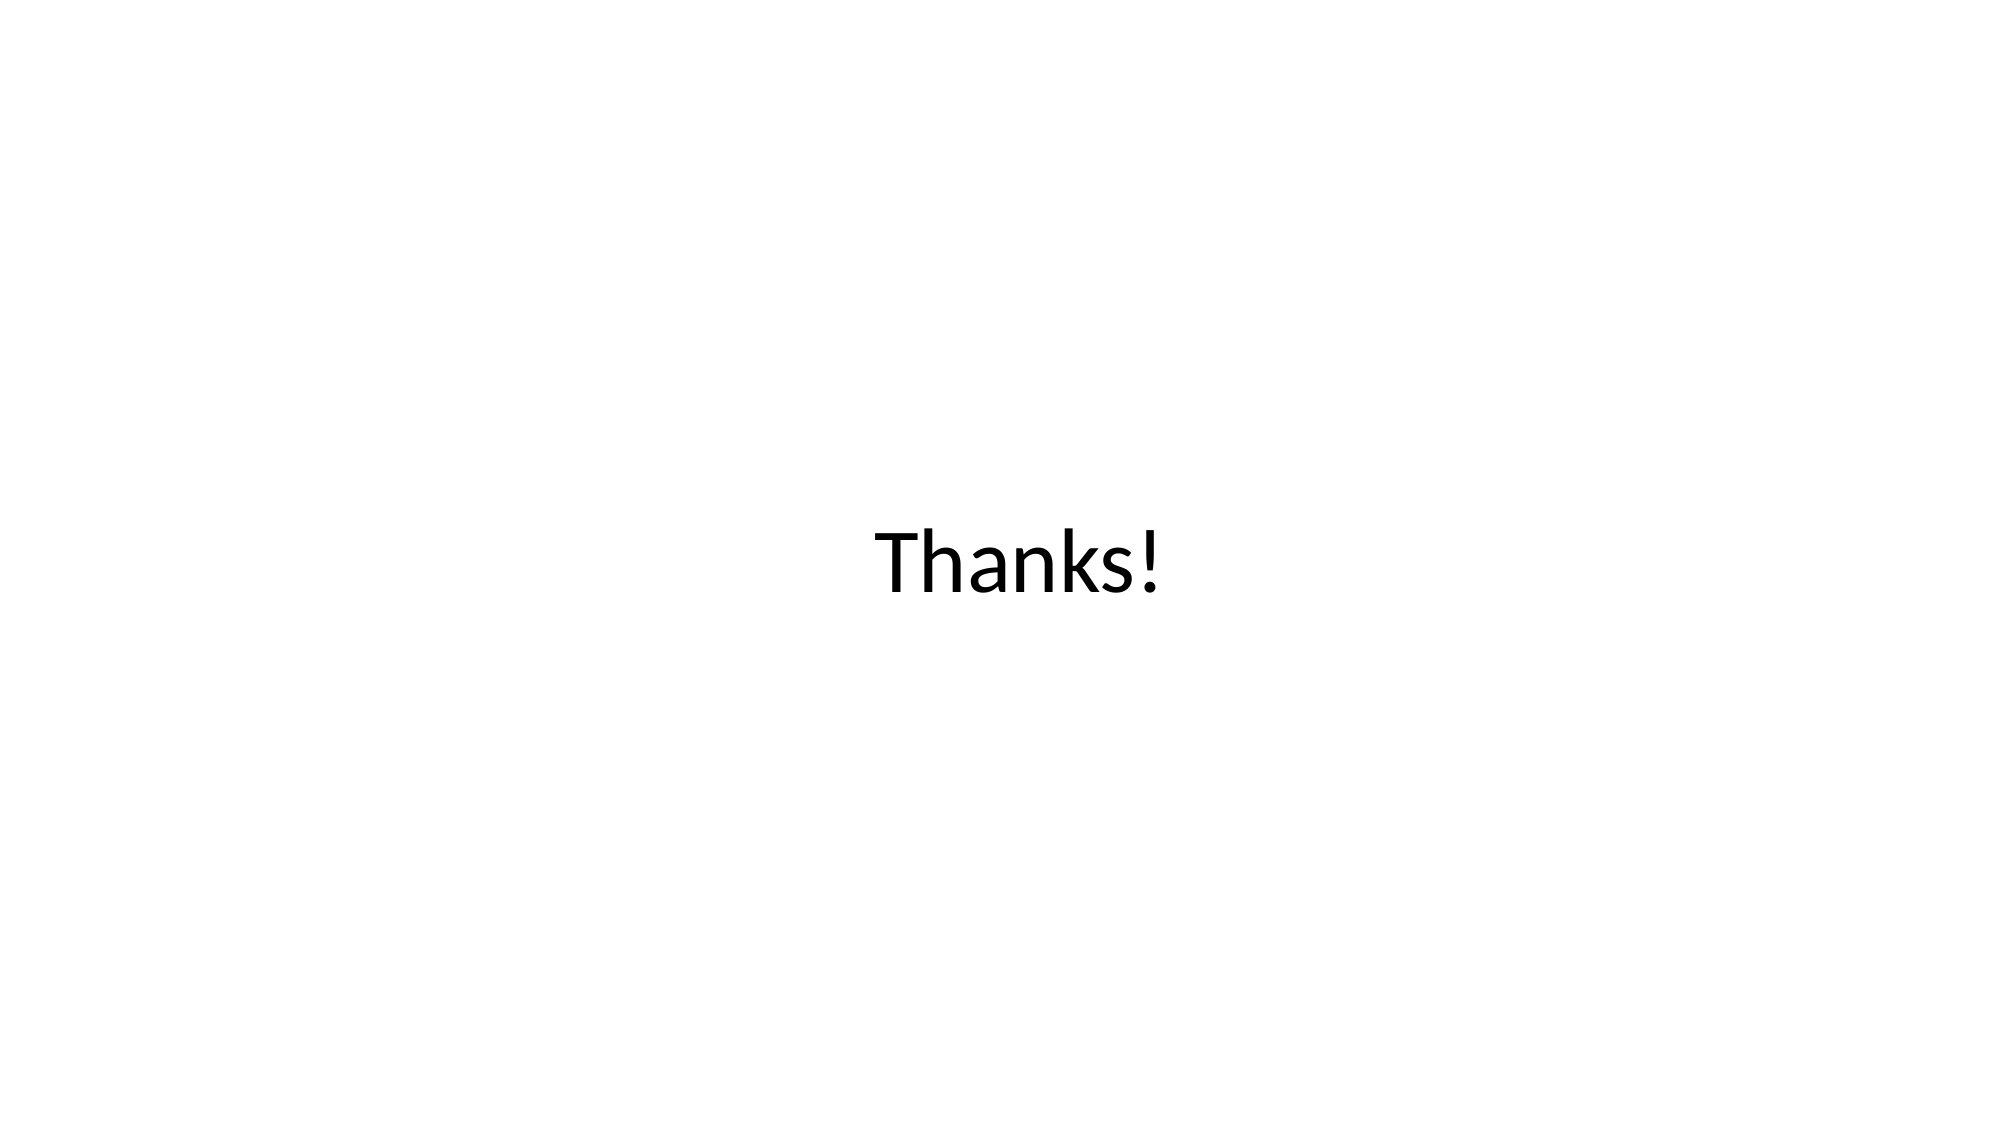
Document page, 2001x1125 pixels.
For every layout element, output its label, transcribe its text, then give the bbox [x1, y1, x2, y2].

title Thanks! [157, 453, 1883, 672]
